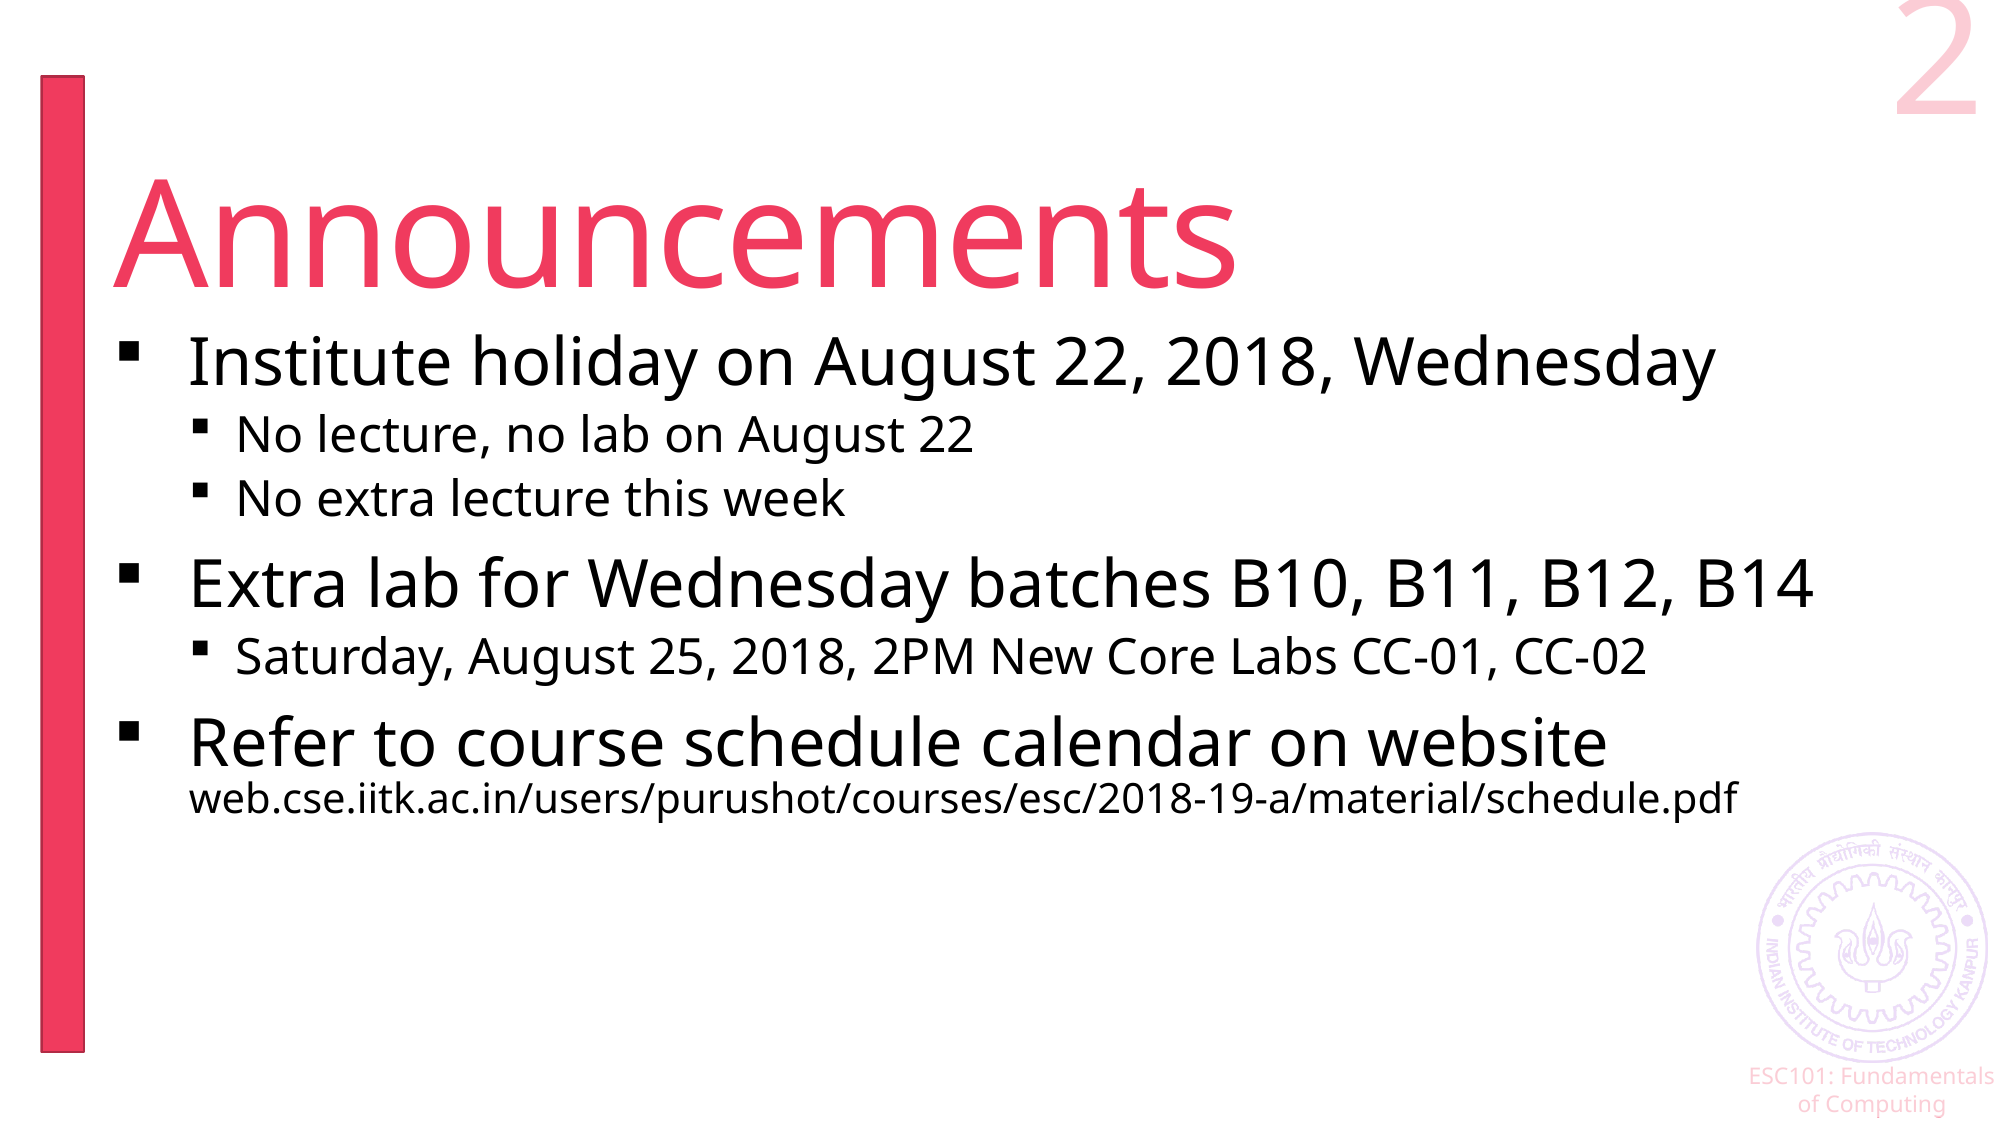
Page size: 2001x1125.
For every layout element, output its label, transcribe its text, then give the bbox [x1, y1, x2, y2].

list Institute holiday on August 22, 2018, Wednesday No lecture, no lab on August 22 No extra lecture this week Extra lab for Wednesday batches B10, B11, B12, B14 Saturday, August 25, 2018, 2PM New Core Labs CC-01, CC-02 Refer to course schedule calendar on website web.cse.iitk.ac.in/users/purushot/courses/esc/2018-19-a/material/schedule.pdf [98, 324, 1945, 1052]
title Announcements [98, 76, 1945, 324]
slide_number 2 [1520, 6, 2000, 183]
